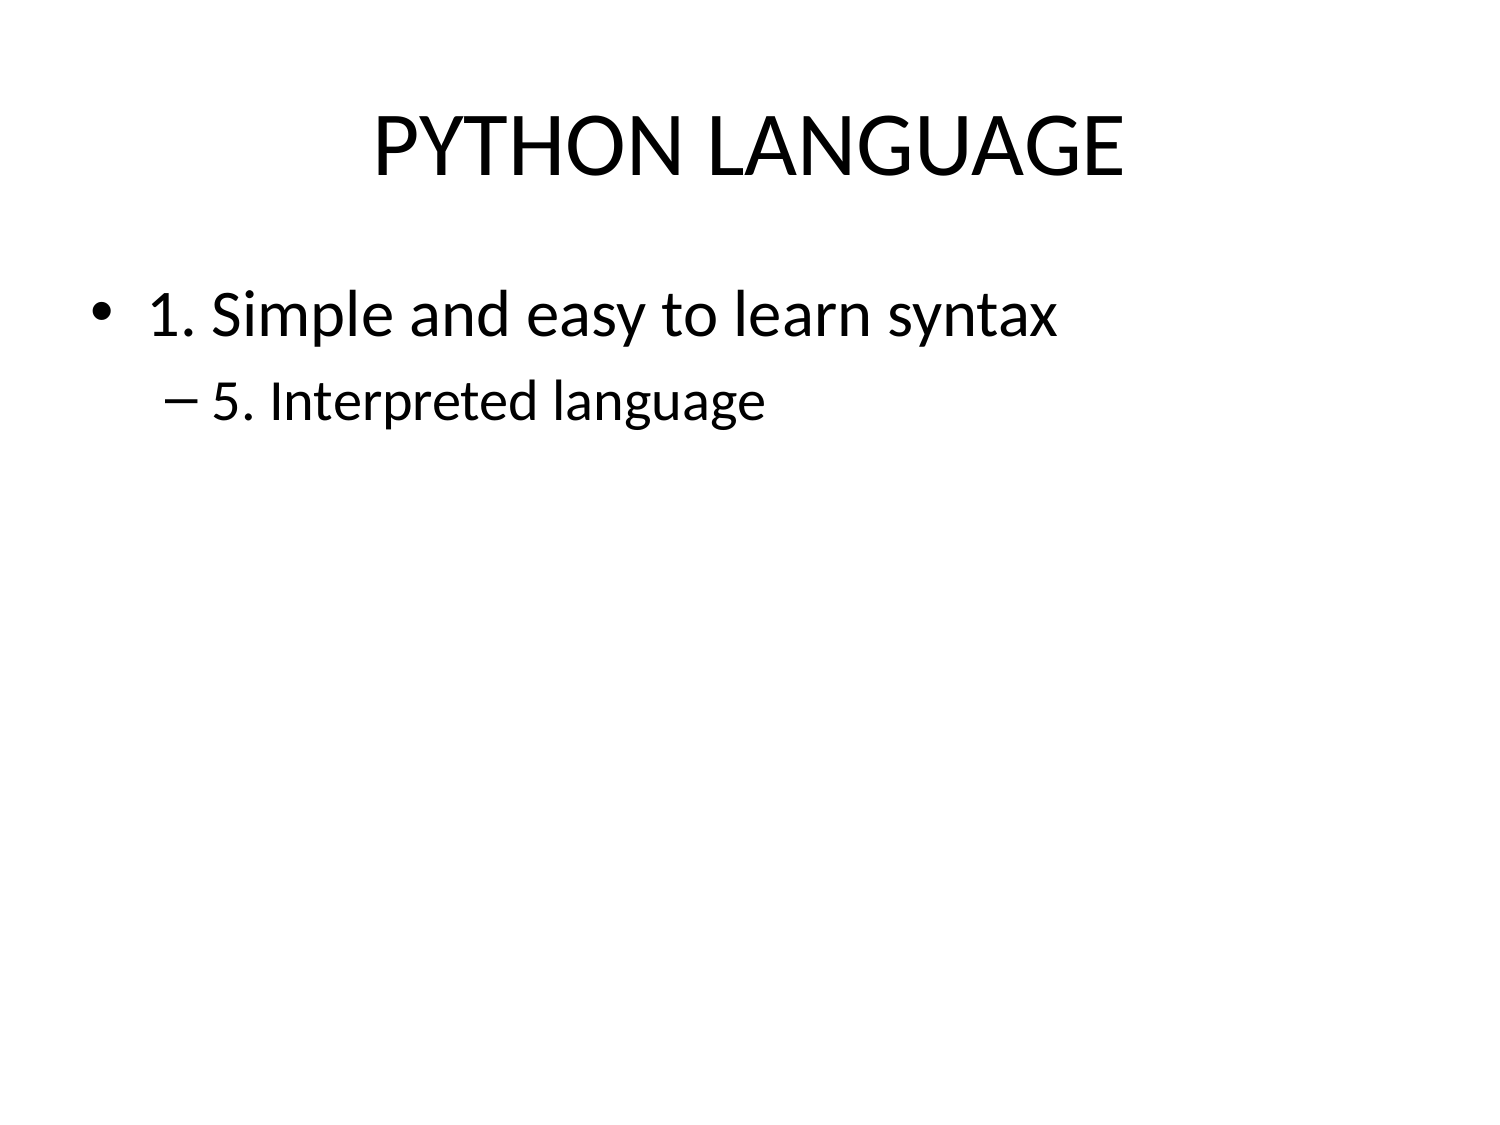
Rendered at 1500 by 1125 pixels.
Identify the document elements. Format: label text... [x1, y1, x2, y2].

list 1. Simple and easy to learn syntax 5. Interpreted language [75, 262, 1425, 1005]
title PYTHON LANGUAGE [75, 45, 1425, 233]
